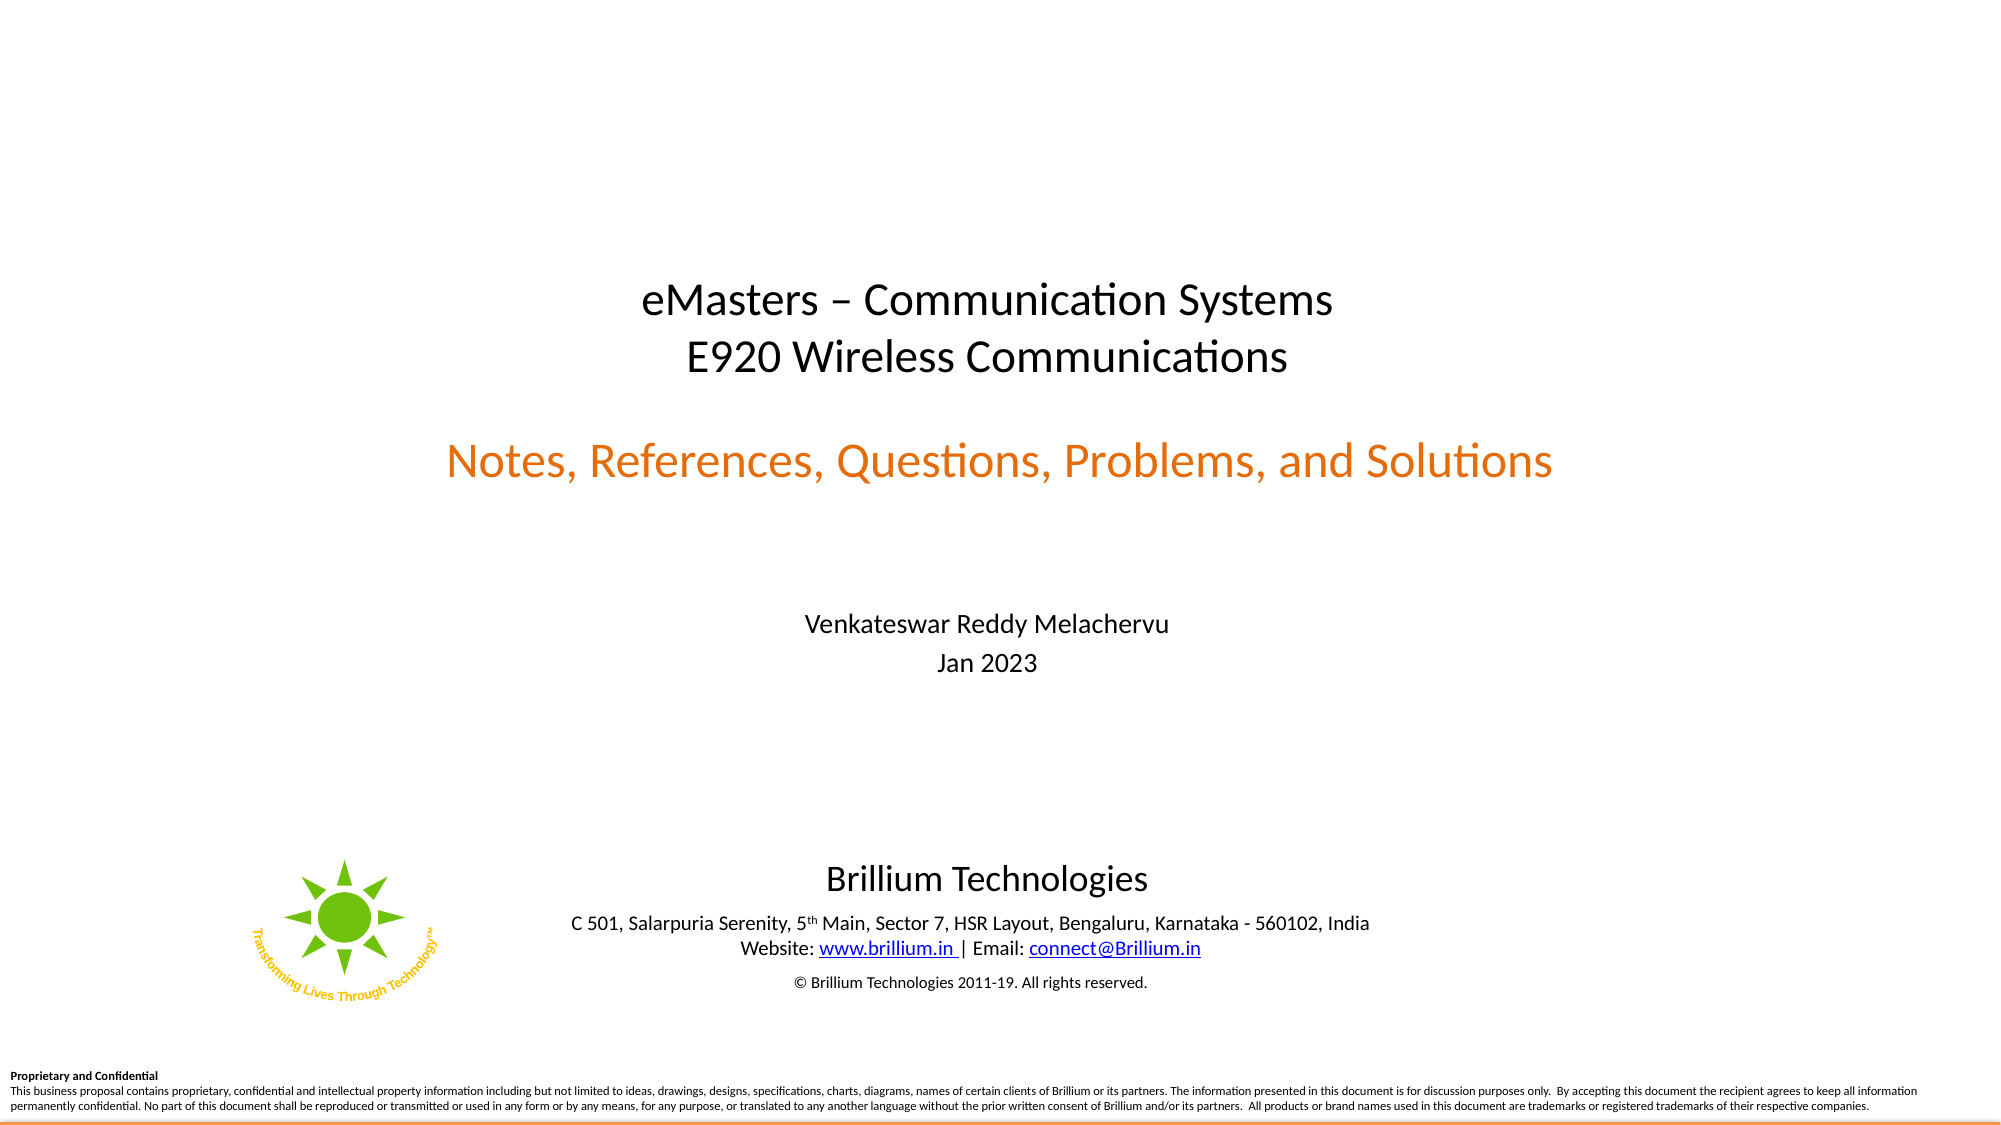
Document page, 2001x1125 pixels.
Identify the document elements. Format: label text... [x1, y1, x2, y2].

subtitle Notes, References, Questions, Problems, and Solutions [300, 420, 1700, 517]
title eMasters – Communication Systems E920 Wireless Communications [87, 260, 1888, 390]
list Venkateswar Reddy Melachervu Jan 2023 [468, 597, 1507, 687]
